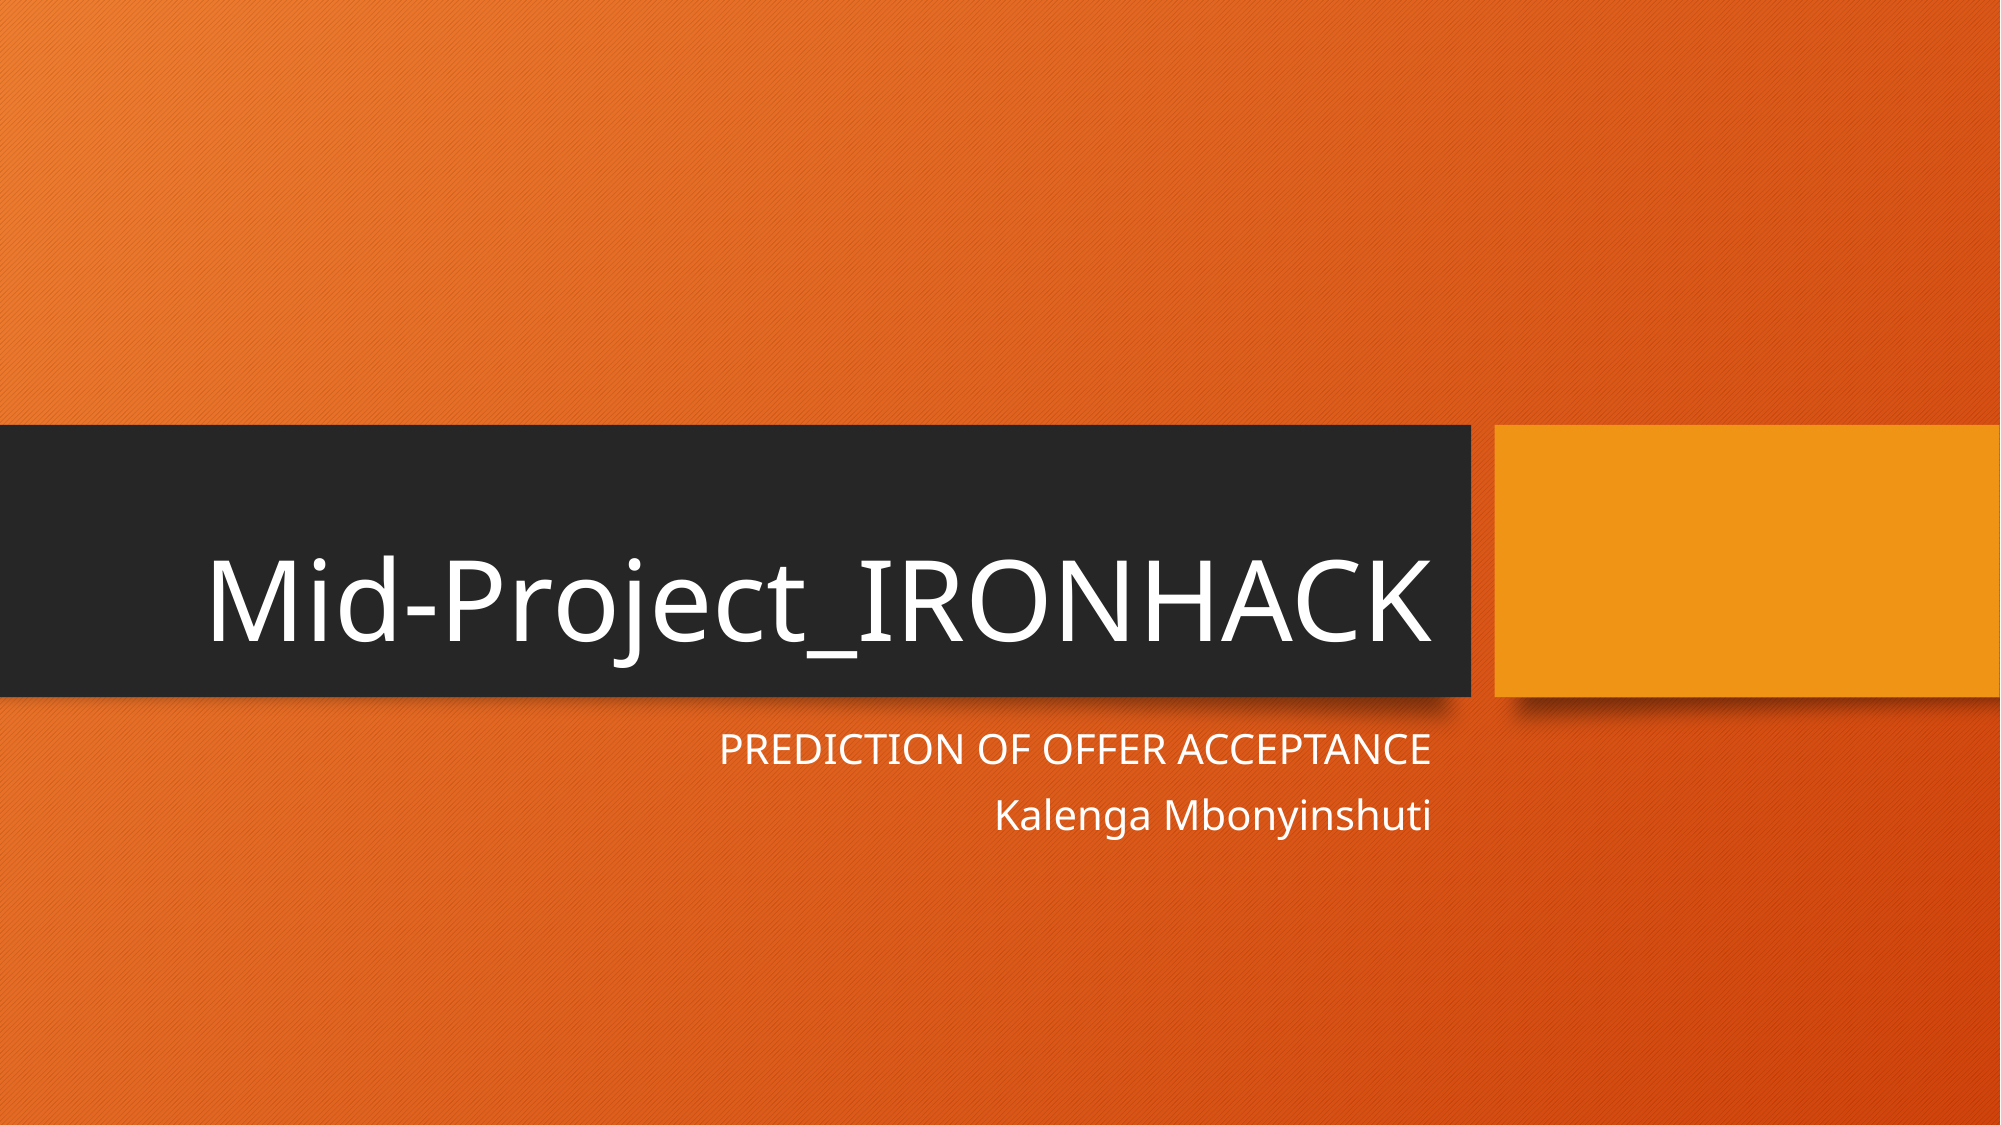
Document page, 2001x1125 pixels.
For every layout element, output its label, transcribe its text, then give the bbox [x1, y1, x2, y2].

subtitle PREDICTION OF OFFER ACCEPTANCE Kalenga Mbonyinshuti [111, 720, 1448, 905]
picture [1494, 698, 2000, 742]
title Mid-Project_IRONHACK [111, 448, 1448, 674]
picture [0, 698, 1472, 742]
